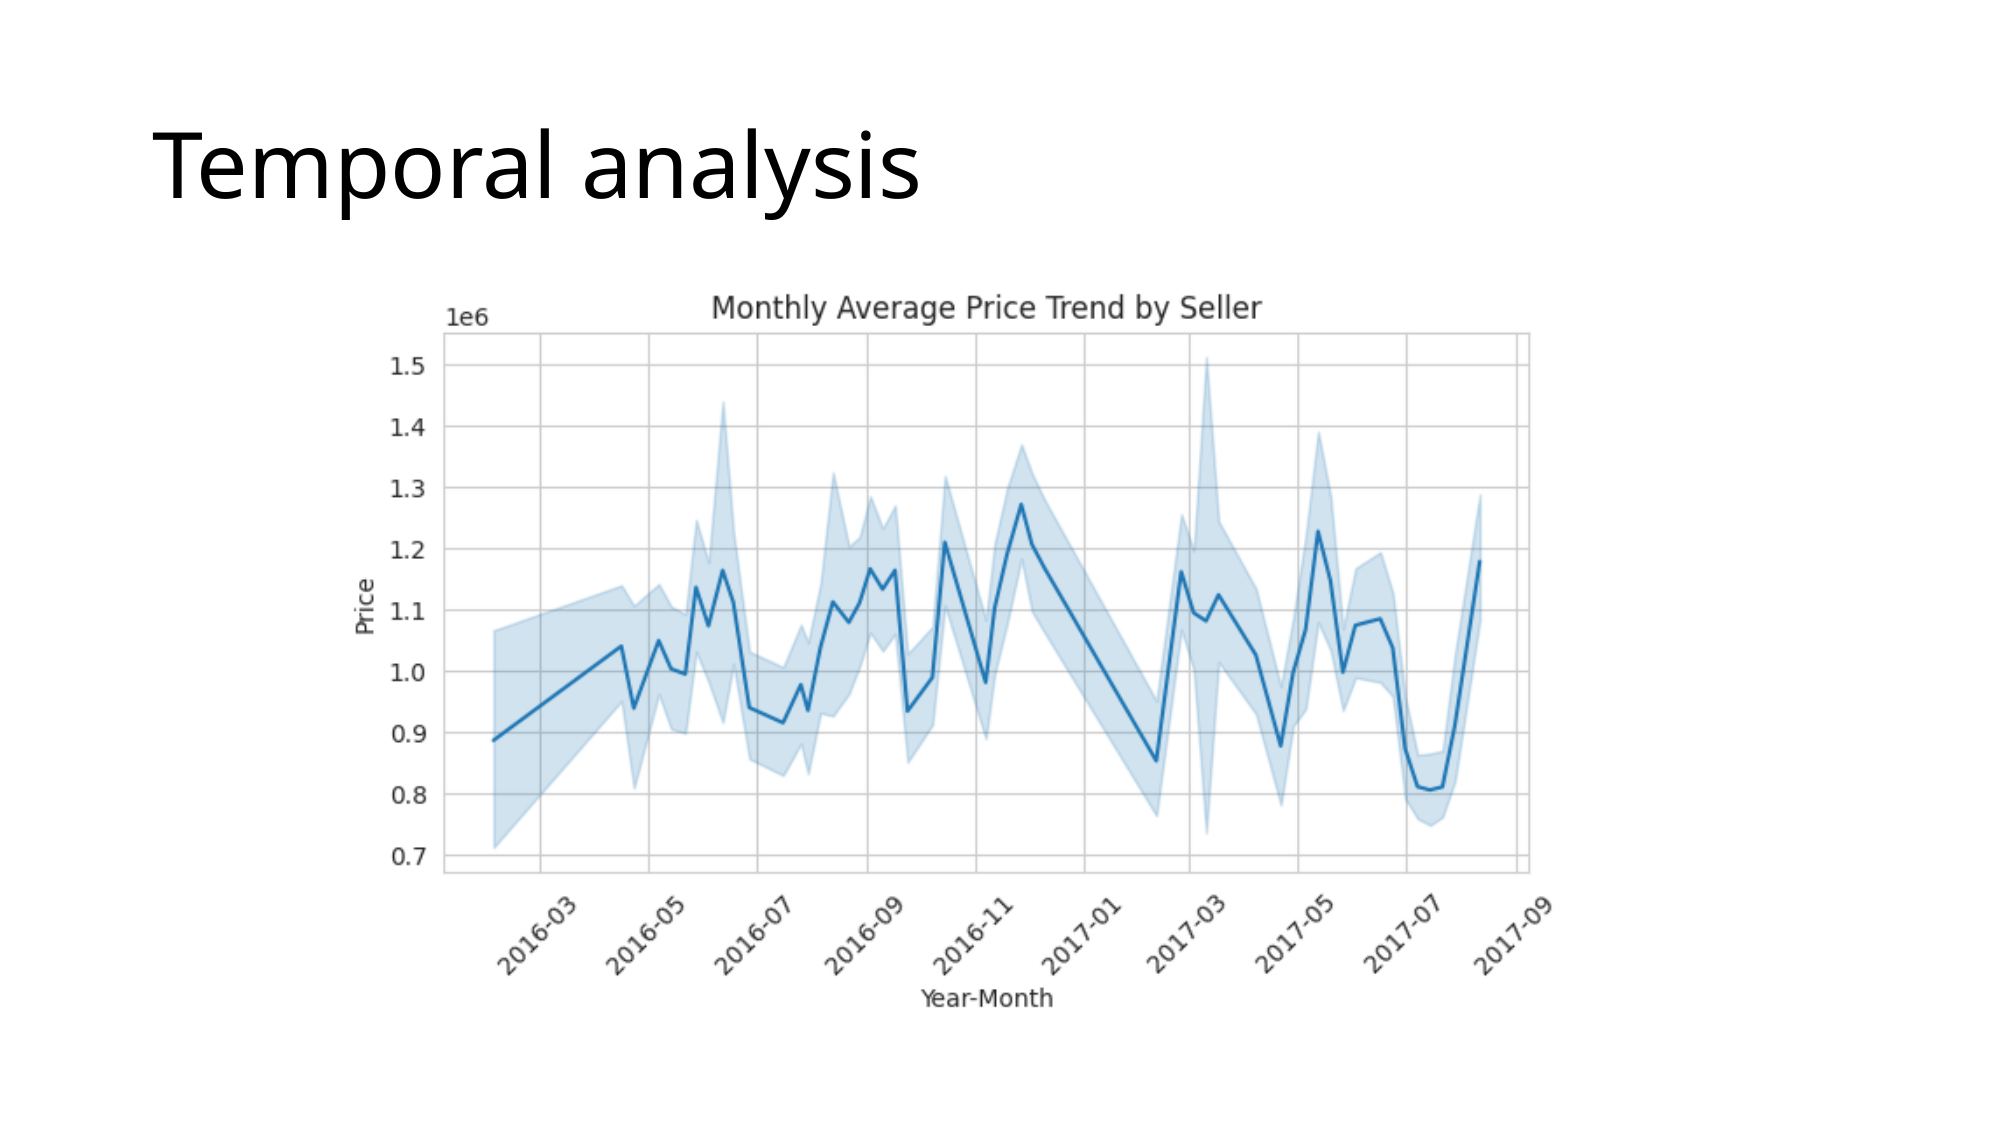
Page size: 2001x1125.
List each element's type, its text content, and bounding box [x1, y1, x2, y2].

title Temporal analysis [137, 59, 1863, 278]
picture [337, 277, 1576, 1030]
